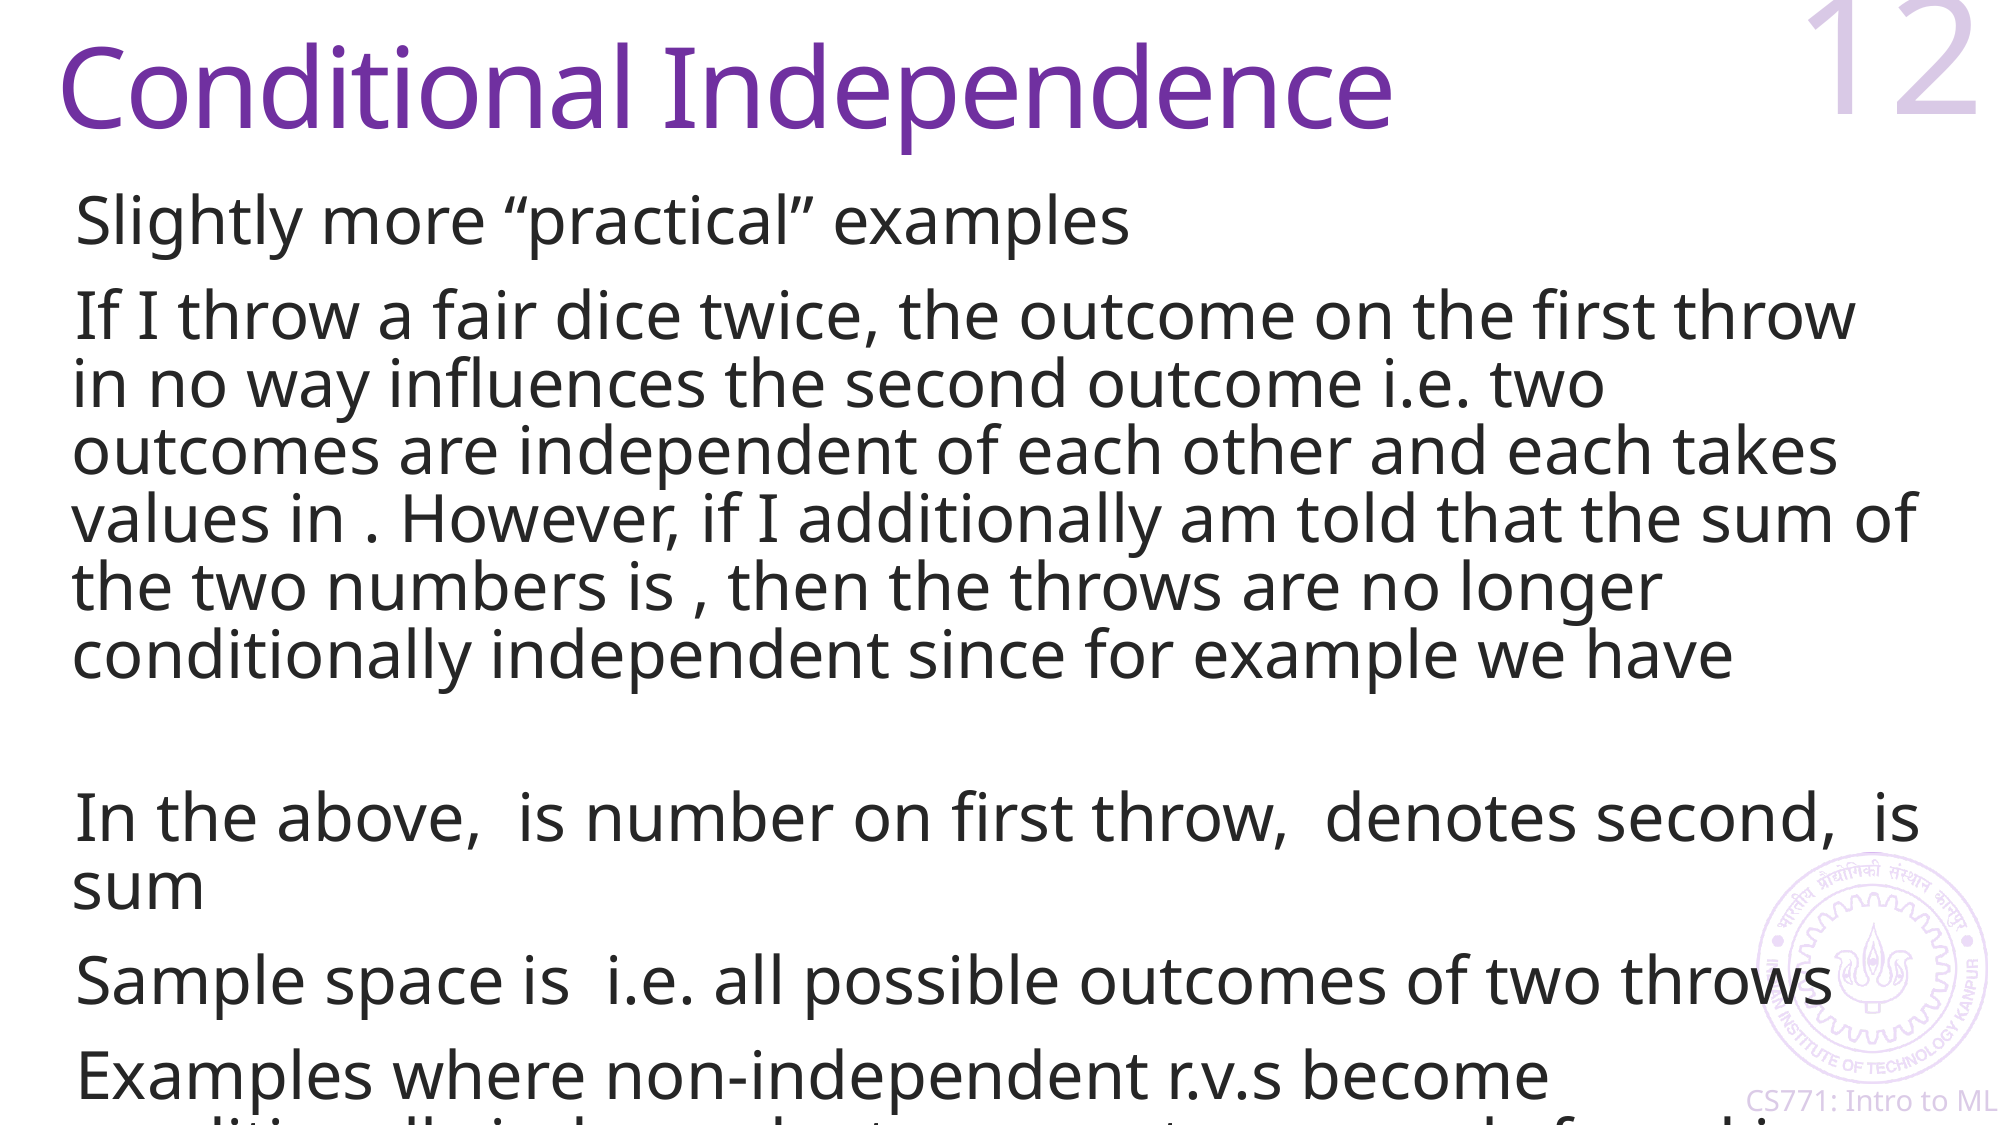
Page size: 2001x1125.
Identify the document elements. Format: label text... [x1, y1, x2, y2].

slide_number 12 [1520, 6, 2000, 183]
title Conditional Independence [41, 5, 1945, 183]
